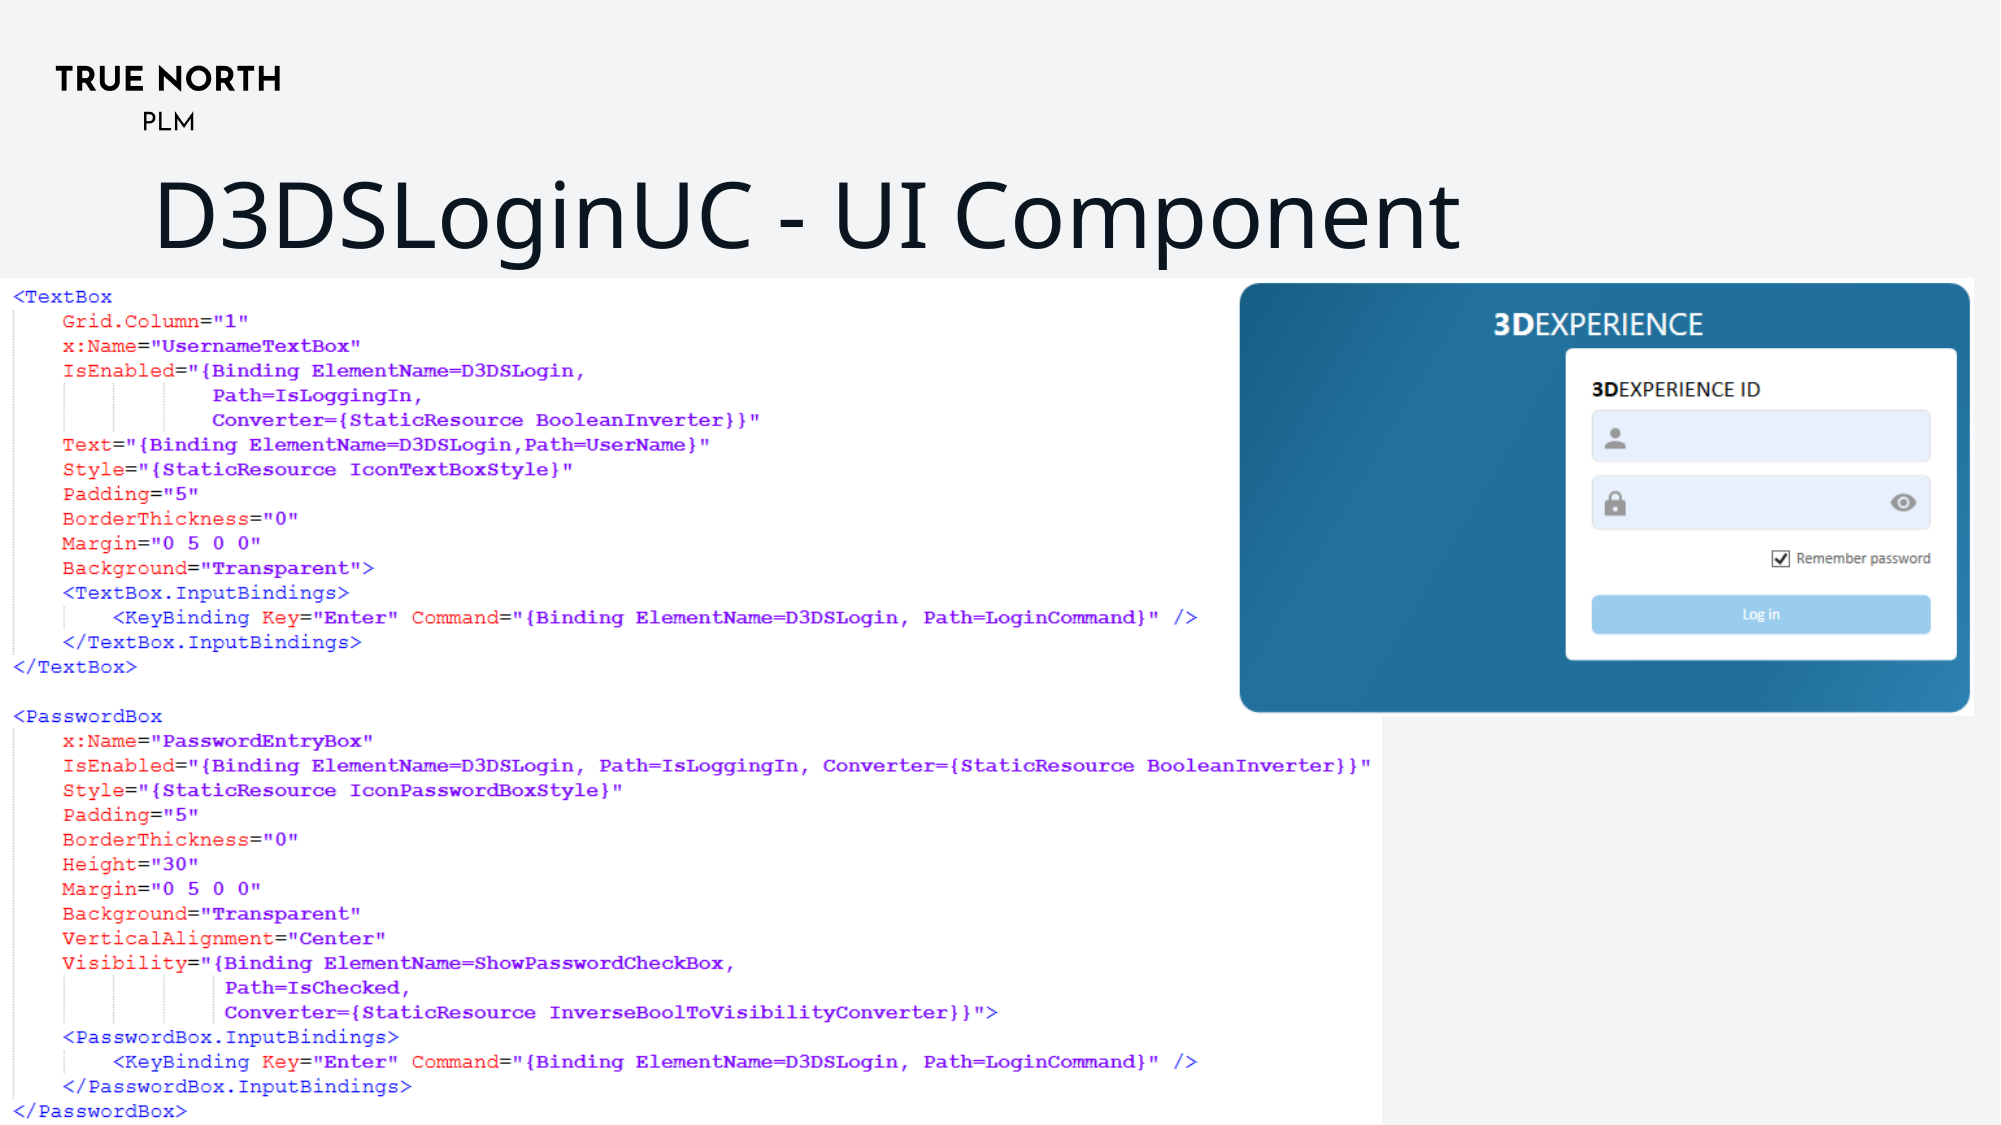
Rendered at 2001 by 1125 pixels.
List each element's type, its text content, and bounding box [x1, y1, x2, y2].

title D3DSLoginUC - UI Component [137, 159, 1863, 277]
picture [48, 33, 289, 169]
picture [0, 277, 1974, 1125]
